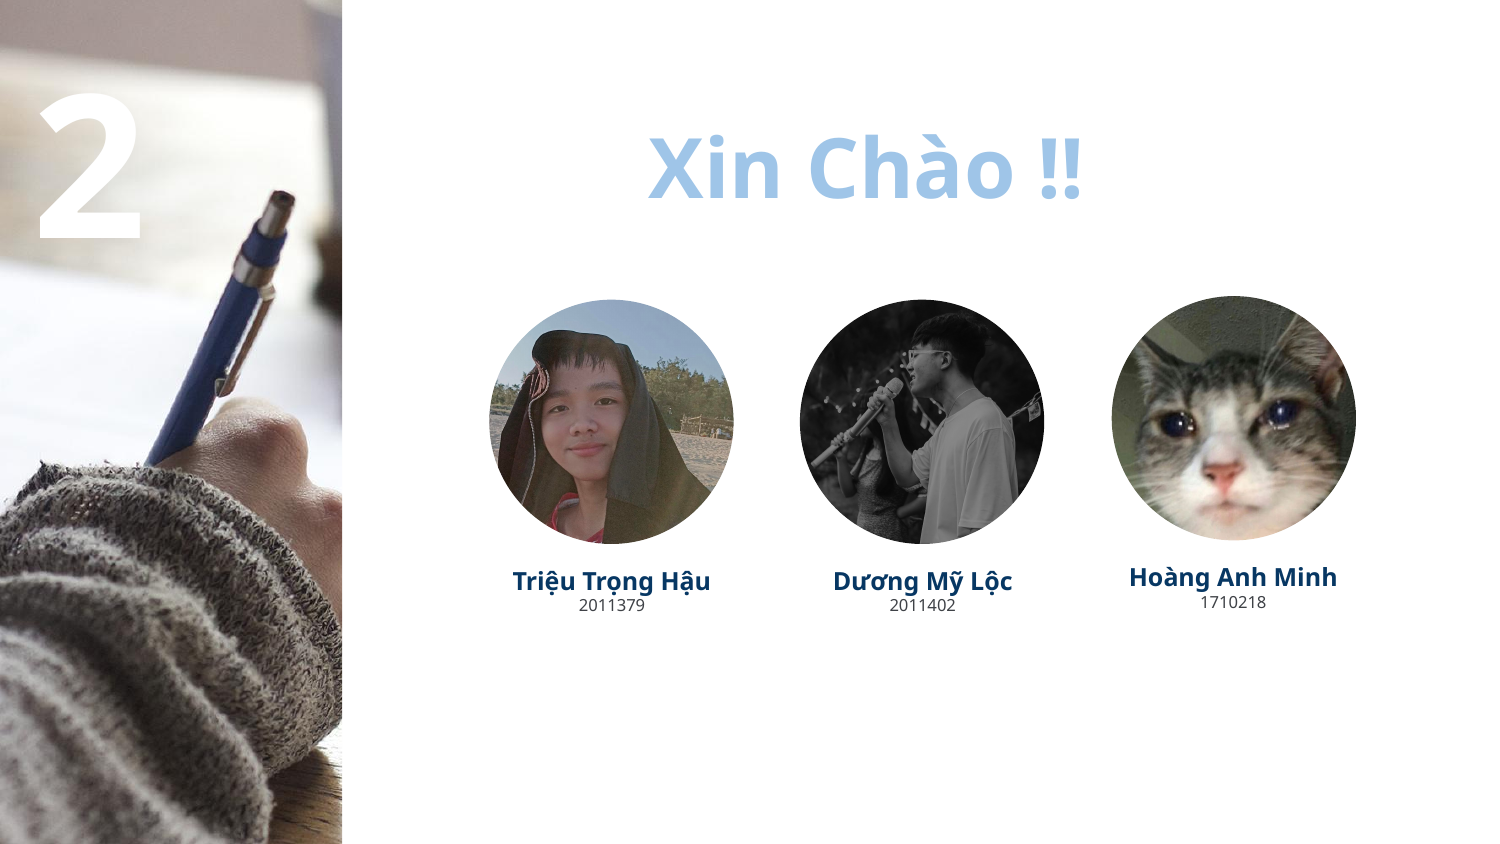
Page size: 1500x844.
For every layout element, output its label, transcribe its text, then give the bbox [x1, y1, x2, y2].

text_box Hoàng Anh Minh 1710218 [1111, 561, 1356, 625]
text_box Dương Mỹ Lộc 2011402 [800, 565, 1045, 629]
picture [799, 299, 1045, 545]
picture [0, 0, 343, 844]
picture [1111, 295, 1357, 541]
title Xin Chào !! [633, 100, 1198, 217]
text_box Triệu Trọng Hậu 2011379 [490, 565, 735, 629]
picture [489, 299, 734, 545]
